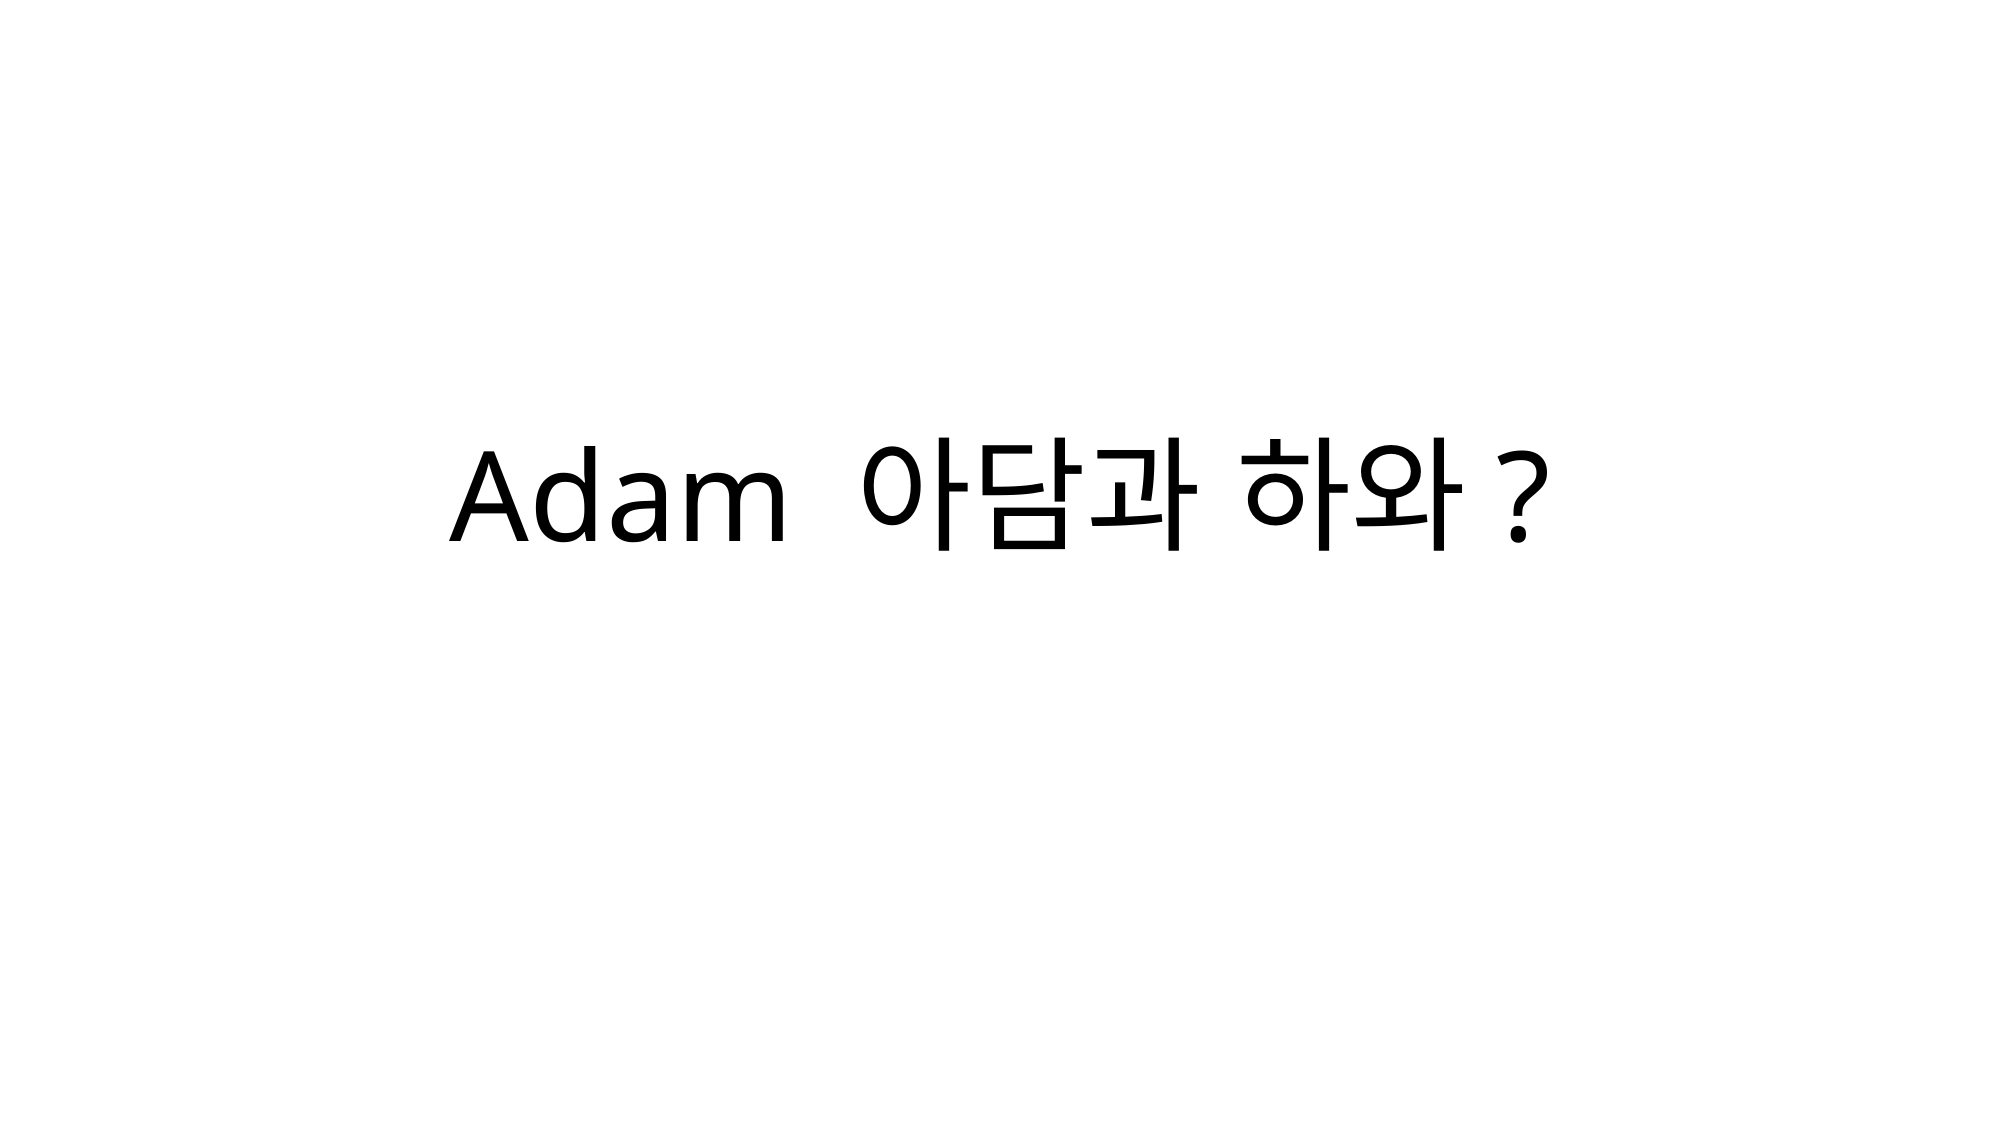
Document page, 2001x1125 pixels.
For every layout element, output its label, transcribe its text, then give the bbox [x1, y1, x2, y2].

title Adam 아담과 하와? [249, 184, 1750, 576]
